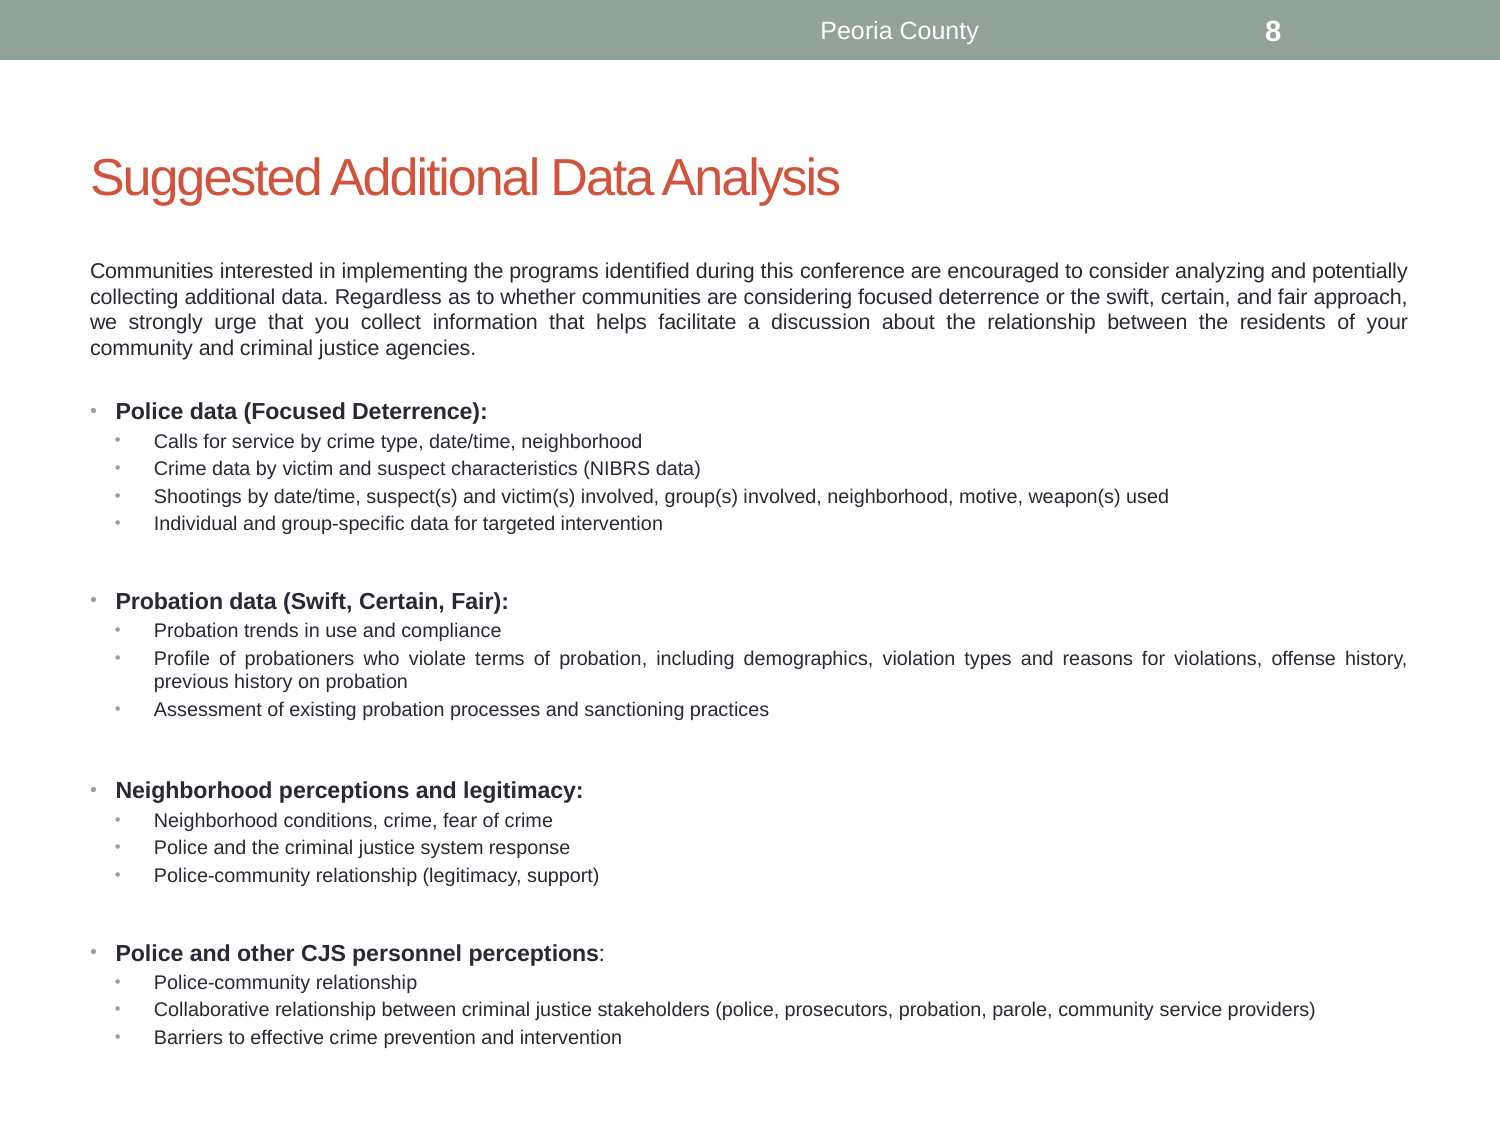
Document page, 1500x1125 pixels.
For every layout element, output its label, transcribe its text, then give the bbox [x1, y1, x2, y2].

footer Peoria County [562, 3, 1238, 57]
list Communities interested in implementing the programs identified during this conference are encouraged to consider analyzing and potentially collecting additional data. Regardless as to whether communities are considering focused deterrence or the swift, certain, and fair approach, we strongly urge that you collect information that helps facilitate a discussion about the relationship between the residents of your community and criminal justice agencies. Police data (Focused Deterrence): Calls for service by crime type, date/time, neighborhood Crime data by victim and suspect characteristics (NIBRS data) Shootings by date/time, suspect(s) and victim(s) involved, group(s) involved, neighborhood, motive, weapon(s) used Individual and group-specific data for targeted intervention Probation data (Swift, Certain, Fair): Probation trends in use and compliance Profile of probationers who violate terms of probation, including demographics, violation types and reasons for violations, offense history, previous history on probation Assessment of existing probation processes and sanctioning practices Neighborhood perceptions and legitimacy: Neighborhood conditions, crime, fear of crime Police and the criminal justice system response Police-community relationship (legitimacy, support) Police and other CJS personnel perceptions: Police-community relationship Collaborative relationship between criminal justice stakeholders (police, prosecutors, probation, parole, community service providers) Barriers to effective crime prevention and intervention [75, 249, 1425, 1063]
slide_number 8 [1250, 3, 1425, 57]
title Suggested Additional Data Analysis [75, 112, 1425, 238]
